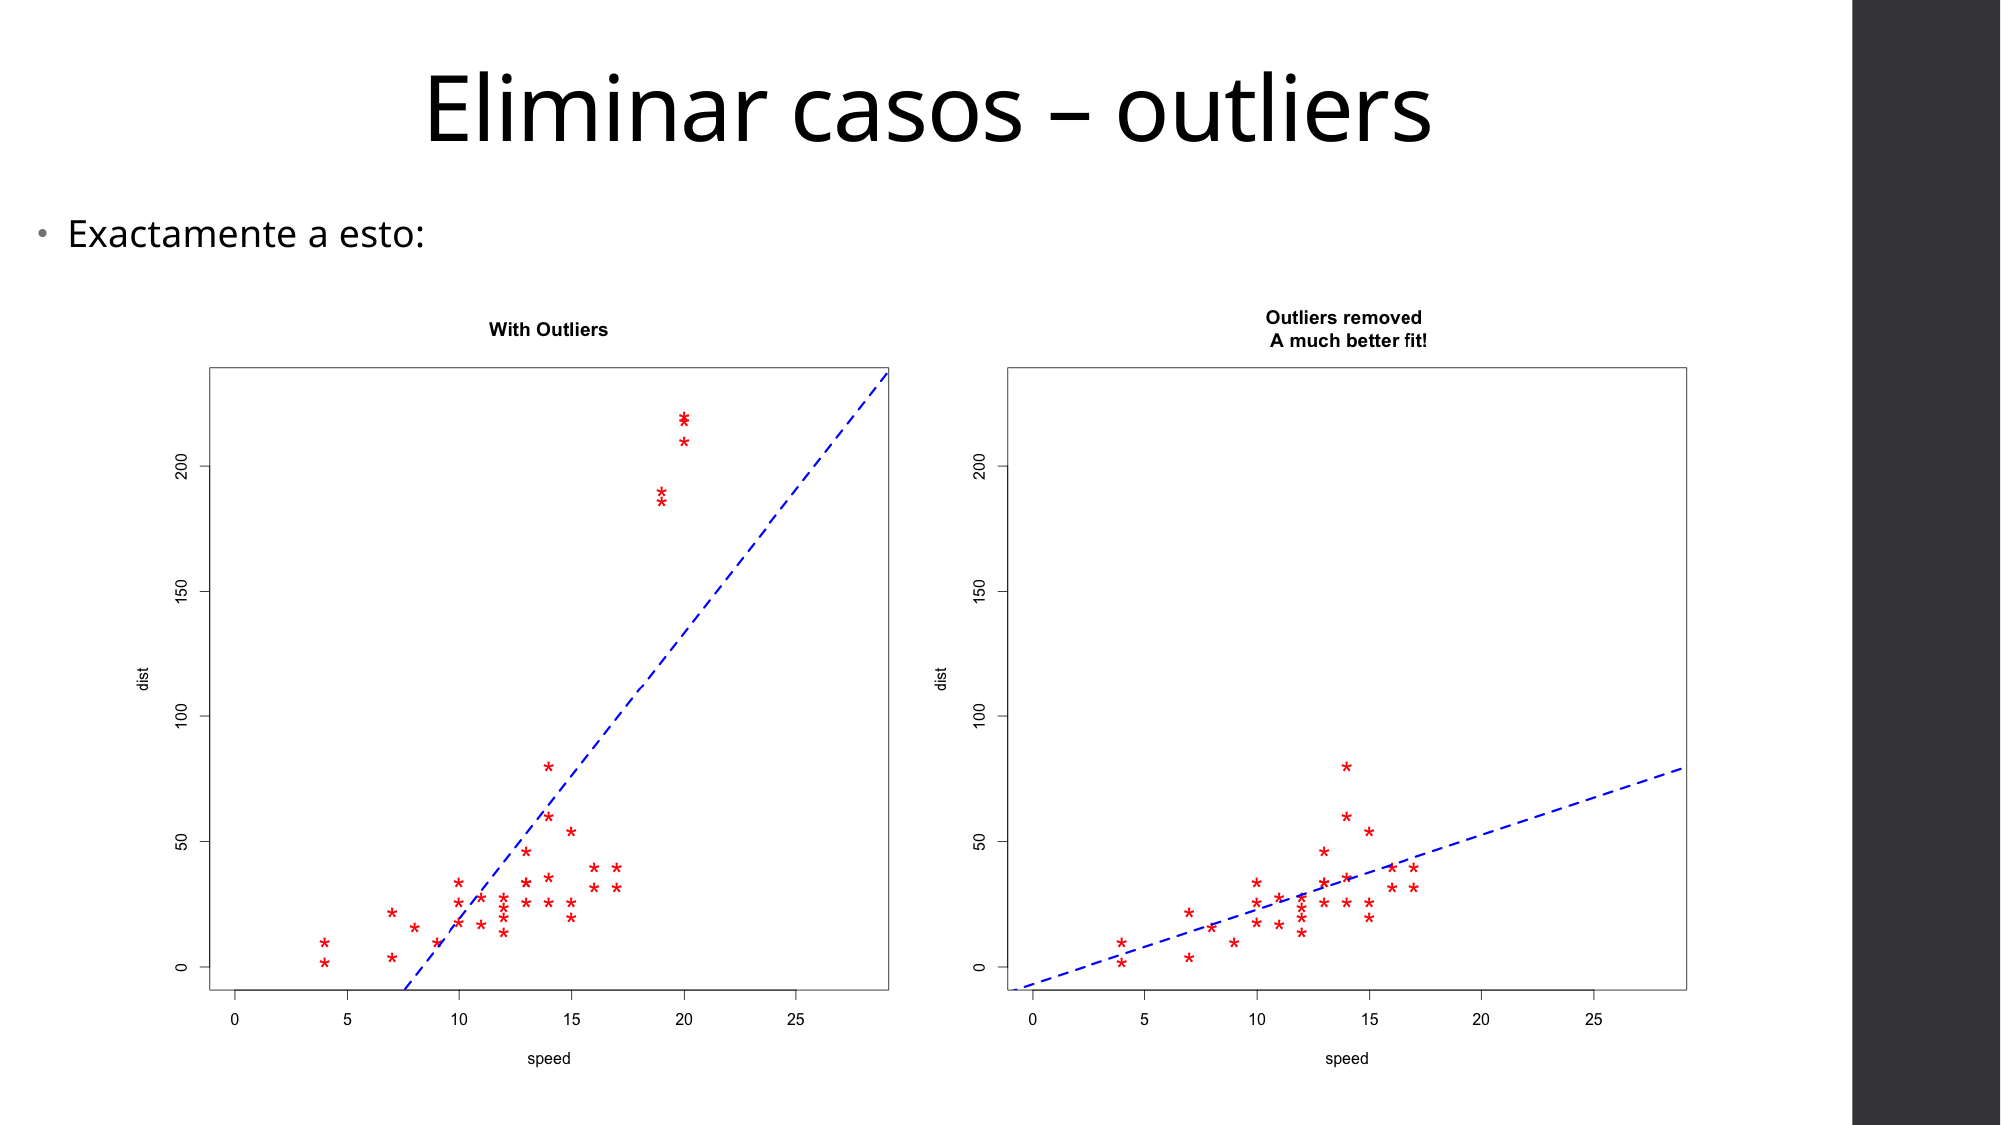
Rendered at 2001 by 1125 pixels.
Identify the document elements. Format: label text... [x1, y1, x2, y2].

picture [131, 289, 1726, 1087]
list Exactamente a esto: [22, 205, 1763, 920]
title Eliminar casos – outliers [58, 27, 1799, 169]
